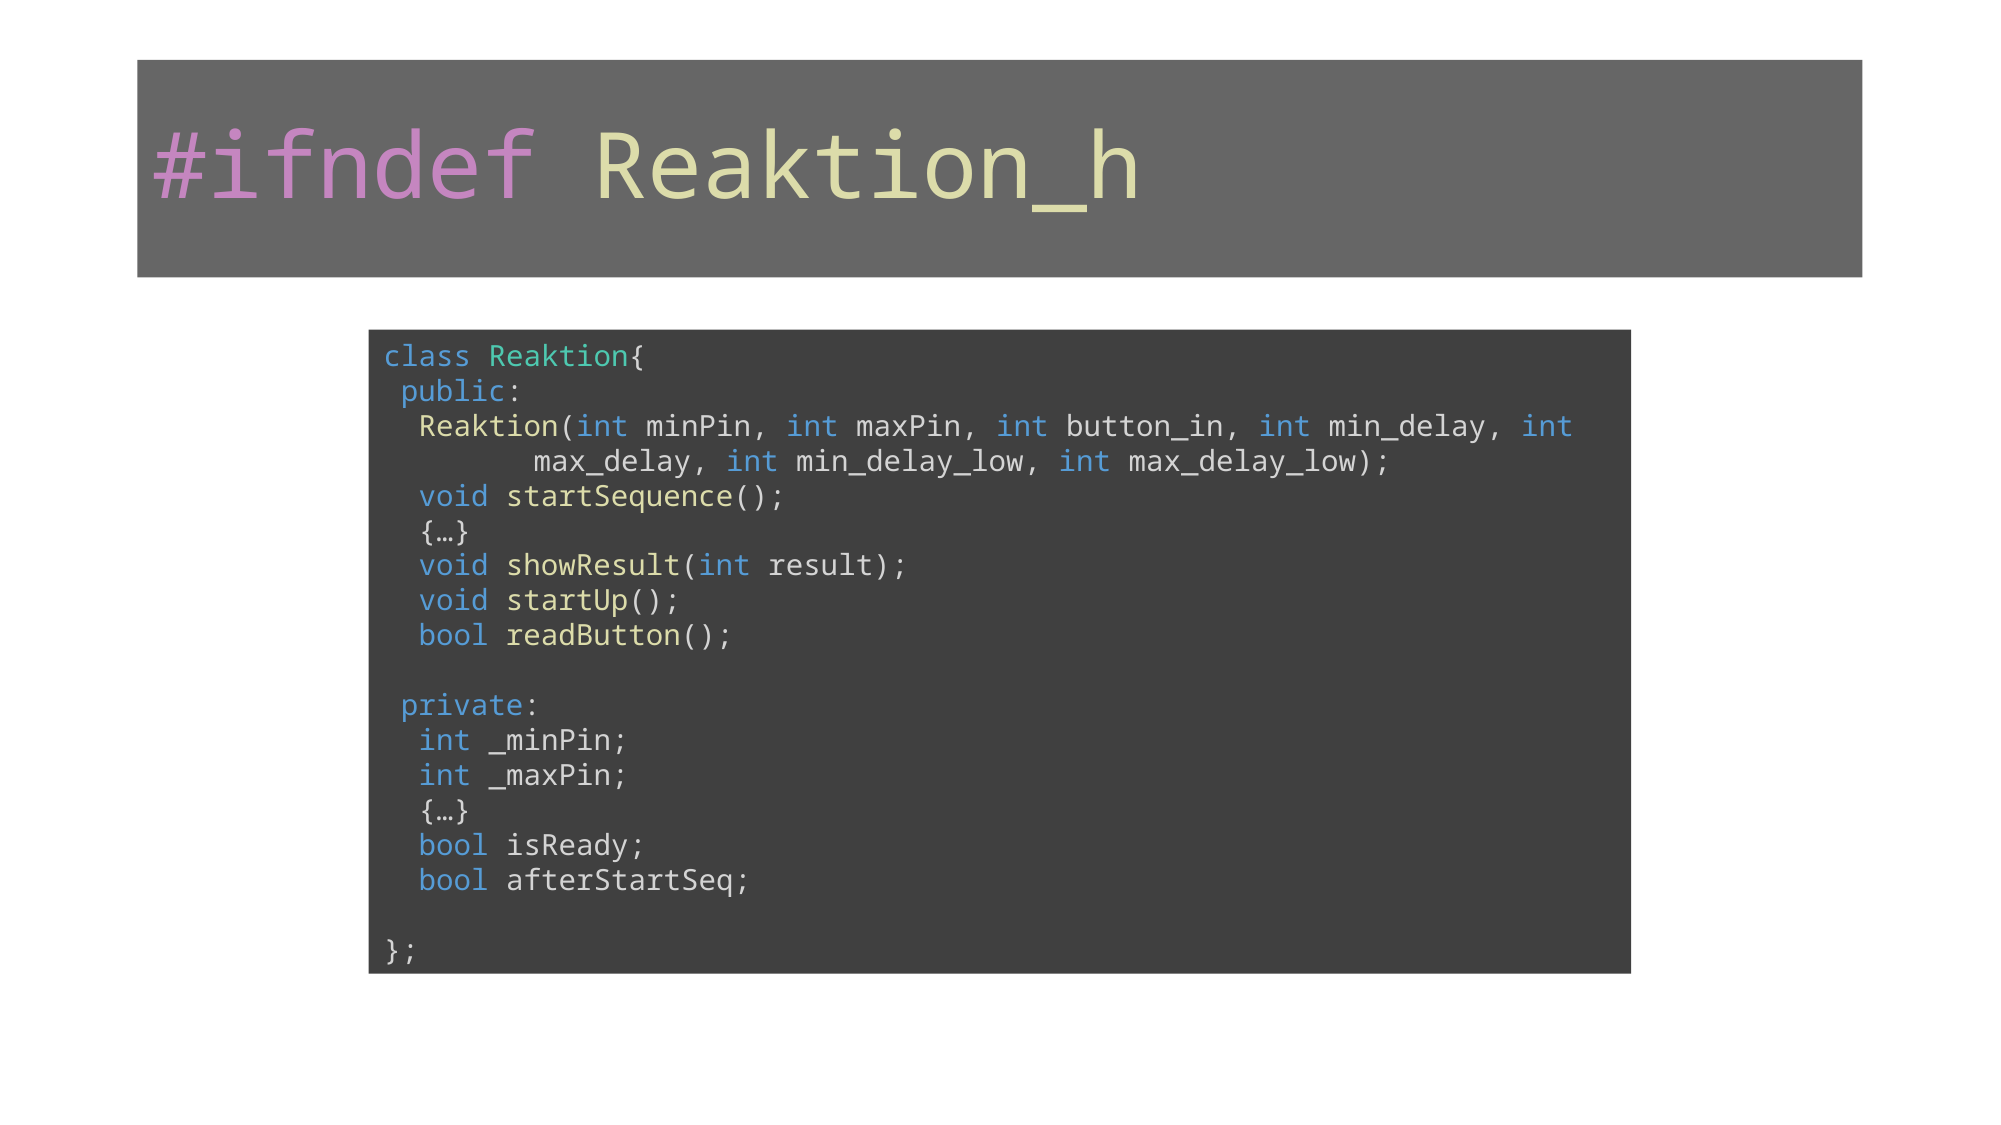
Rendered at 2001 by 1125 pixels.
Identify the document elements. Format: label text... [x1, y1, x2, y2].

title #ifndef Reaktion_h [137, 59, 1863, 278]
text_box class Reaktion{ public: Reaktion(int minPin, int maxPin, int button_in, int min_delay, int max_delay, int min_delay_low, int max_delay_low); void startSequence(); {…} void showResult(int result); void startUp(); bool readButton(); private: int _minPin; int _maxPin; {…} bool isReady; bool afterStartSeq; }; [368, 329, 1632, 974]
